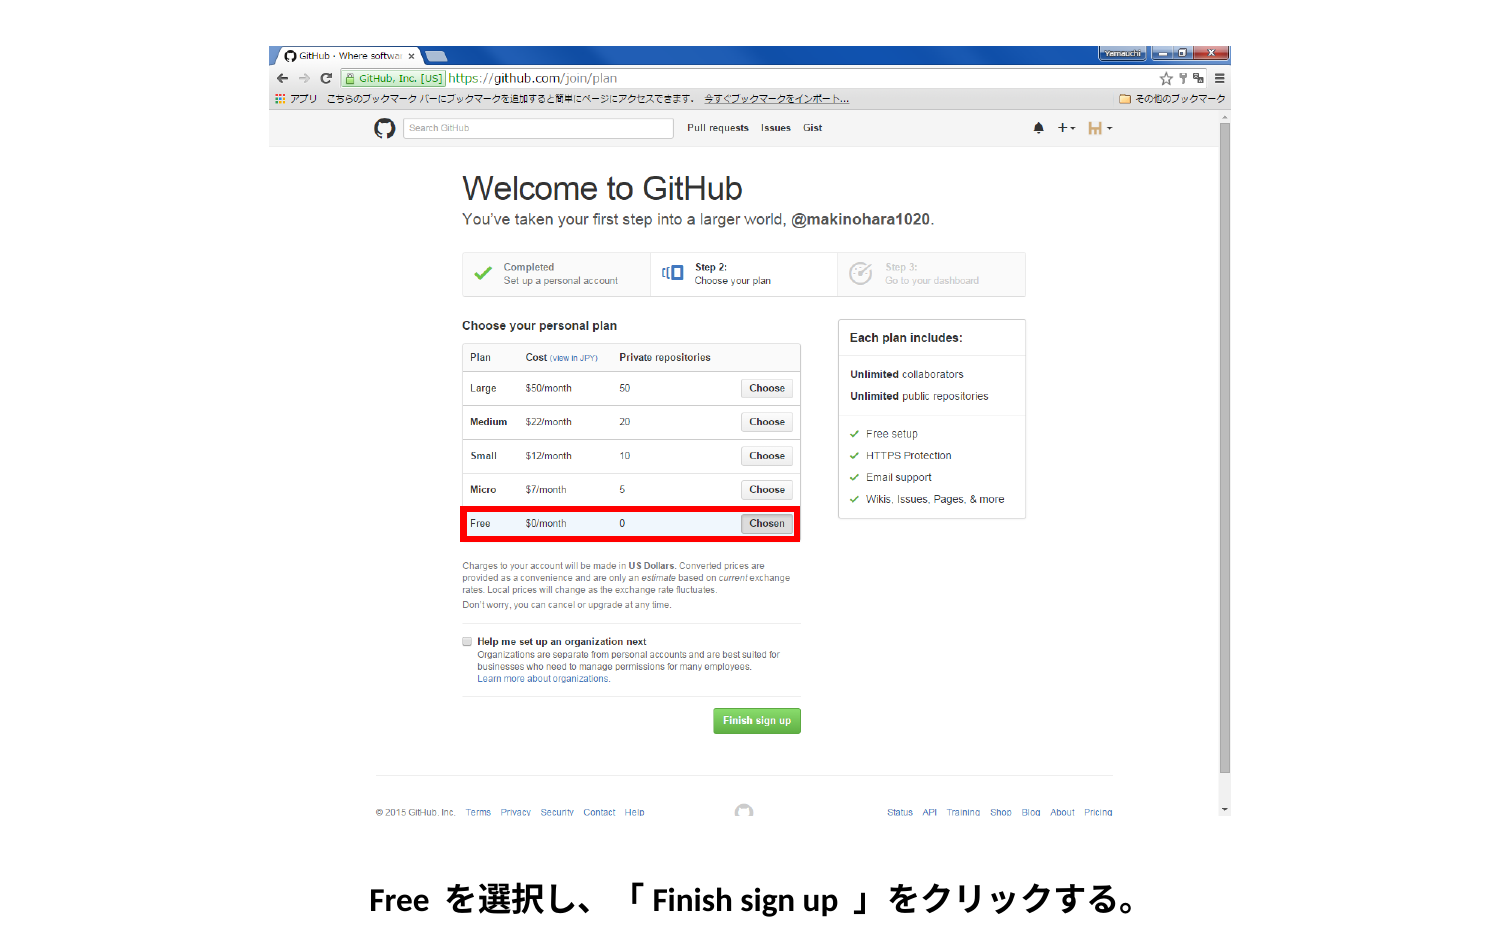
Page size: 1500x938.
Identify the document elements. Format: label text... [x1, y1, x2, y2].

picture [269, 46, 1231, 816]
text_box Free を選択し、「Finish sign up 」をクリックする。 [354, 870, 1168, 926]
